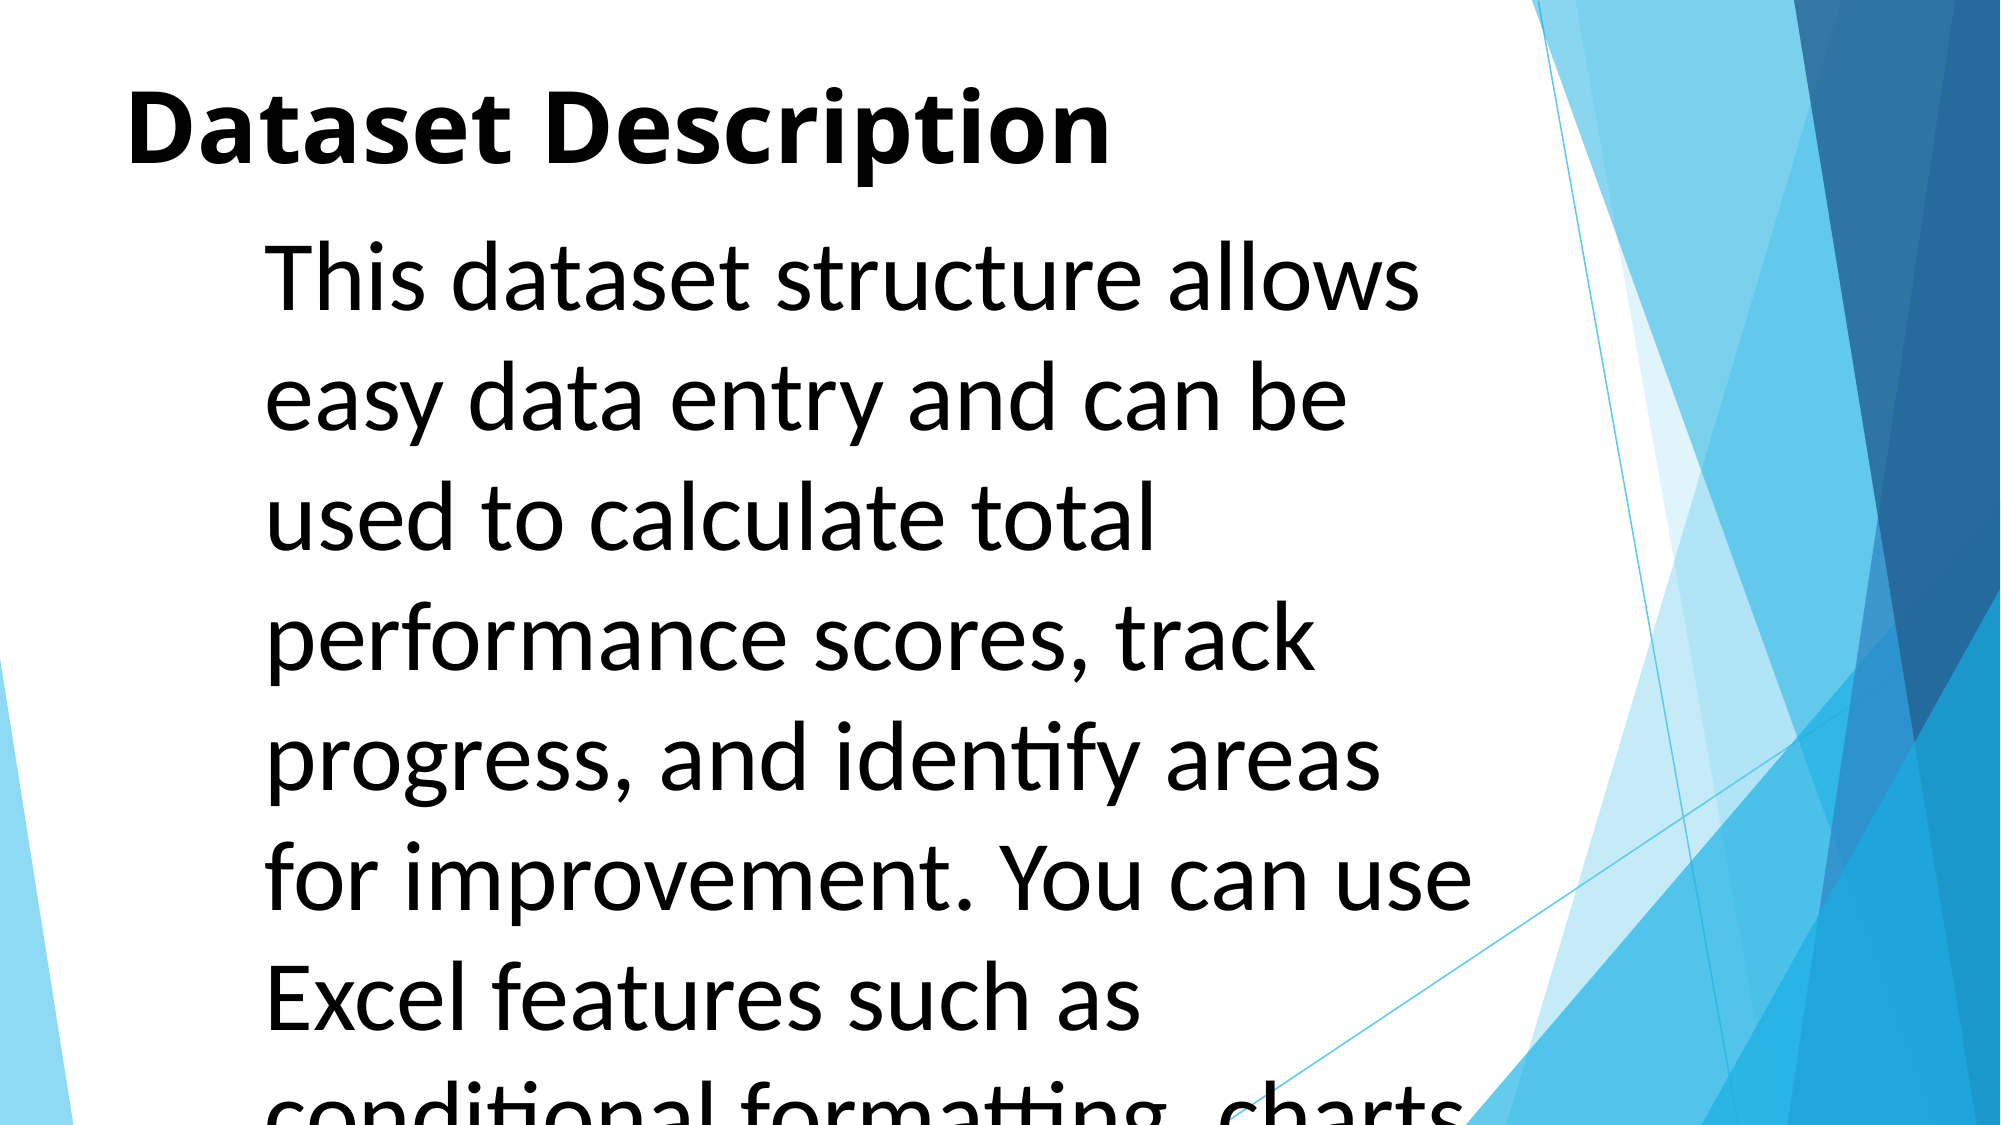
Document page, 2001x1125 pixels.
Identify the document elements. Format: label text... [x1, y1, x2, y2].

text_box This dataset structure allows easy data entry and can be used to calculate total performance scores, track progress, and identify areas for improvement. You can use Excel features such as conditional formatting, charts, and pivot tables to visualize performance trends and insights. [249, 203, 1536, 1125]
title Dataset Description [123, 63, 1877, 162]
